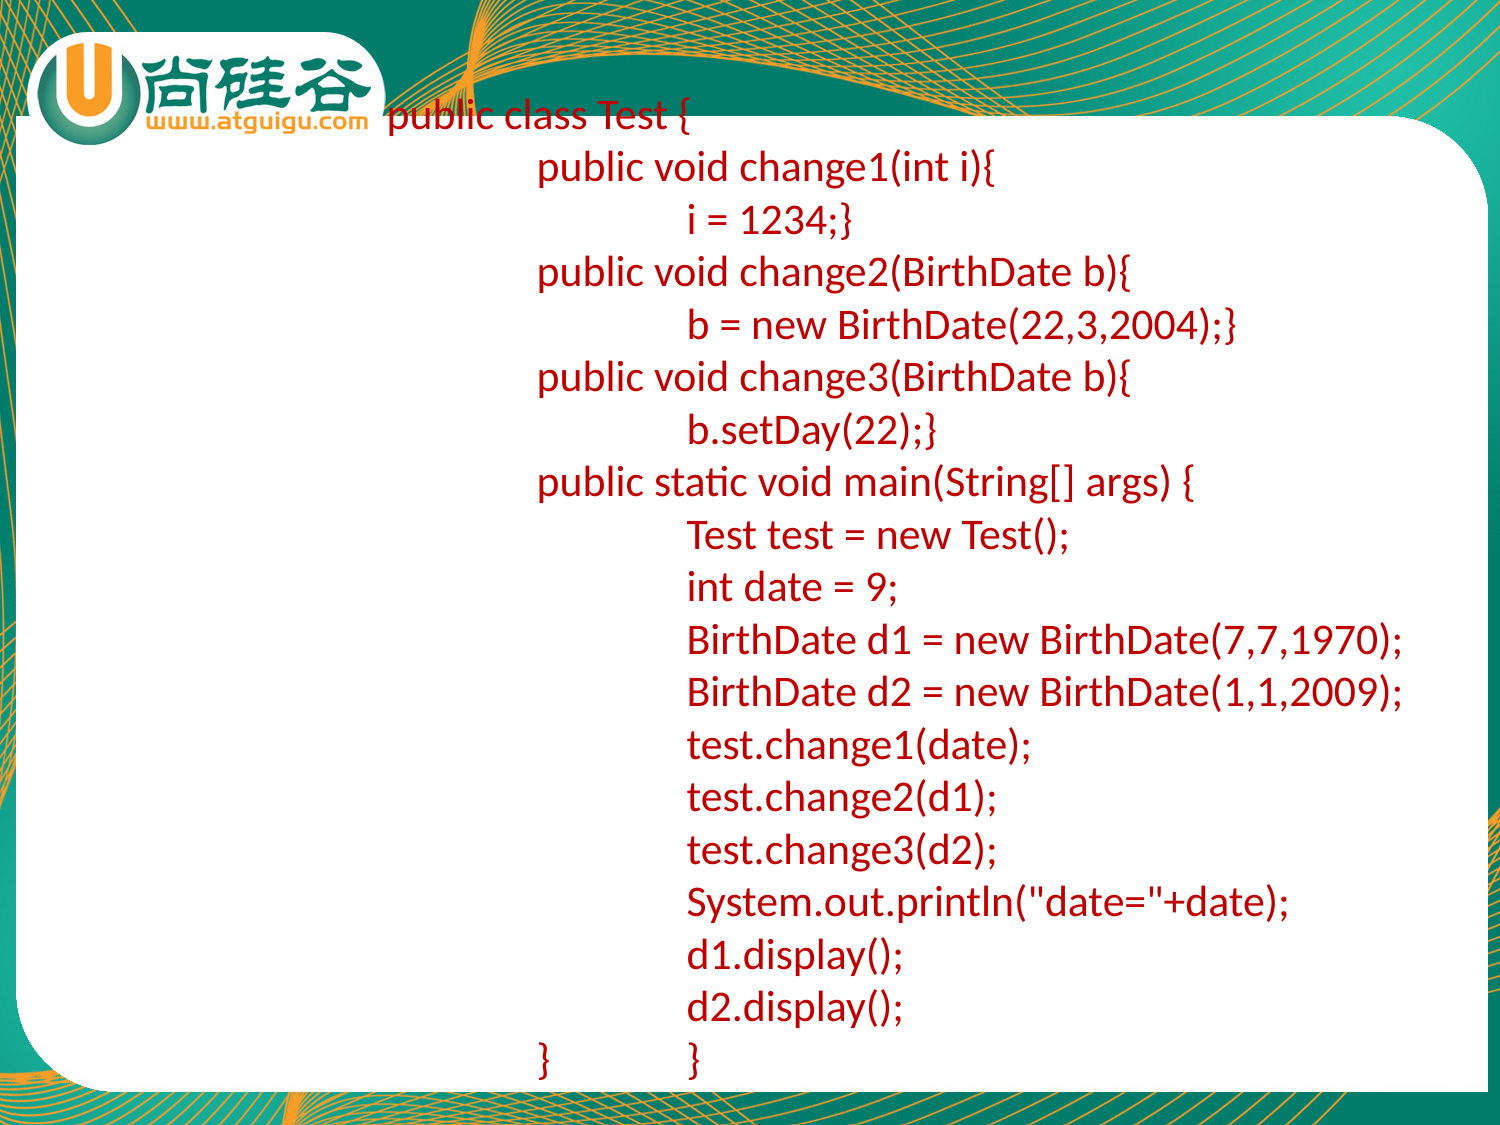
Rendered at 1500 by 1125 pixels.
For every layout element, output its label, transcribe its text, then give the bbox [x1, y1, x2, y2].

picture [0, 0, 1500, 1125]
text_box public class Test { public void change1(int i){ i = 1234;} public void change2(BirthDate b){ b = new BirthDate(22,3,2004);} public void change3(BirthDate b){ b.setDay(22);} public static void main(String[] args) { Test test = new Test(); int date = 9; BirthDate d1 = new BirthDate(7,7,1970); BirthDate d2 = new BirthDate(1,1,2009); test.change1(date); test.change2(d1); test.change3(d2); System.out.println("date="+date); d1.display(); d2.display(); } } [371, 78, 1483, 1091]
